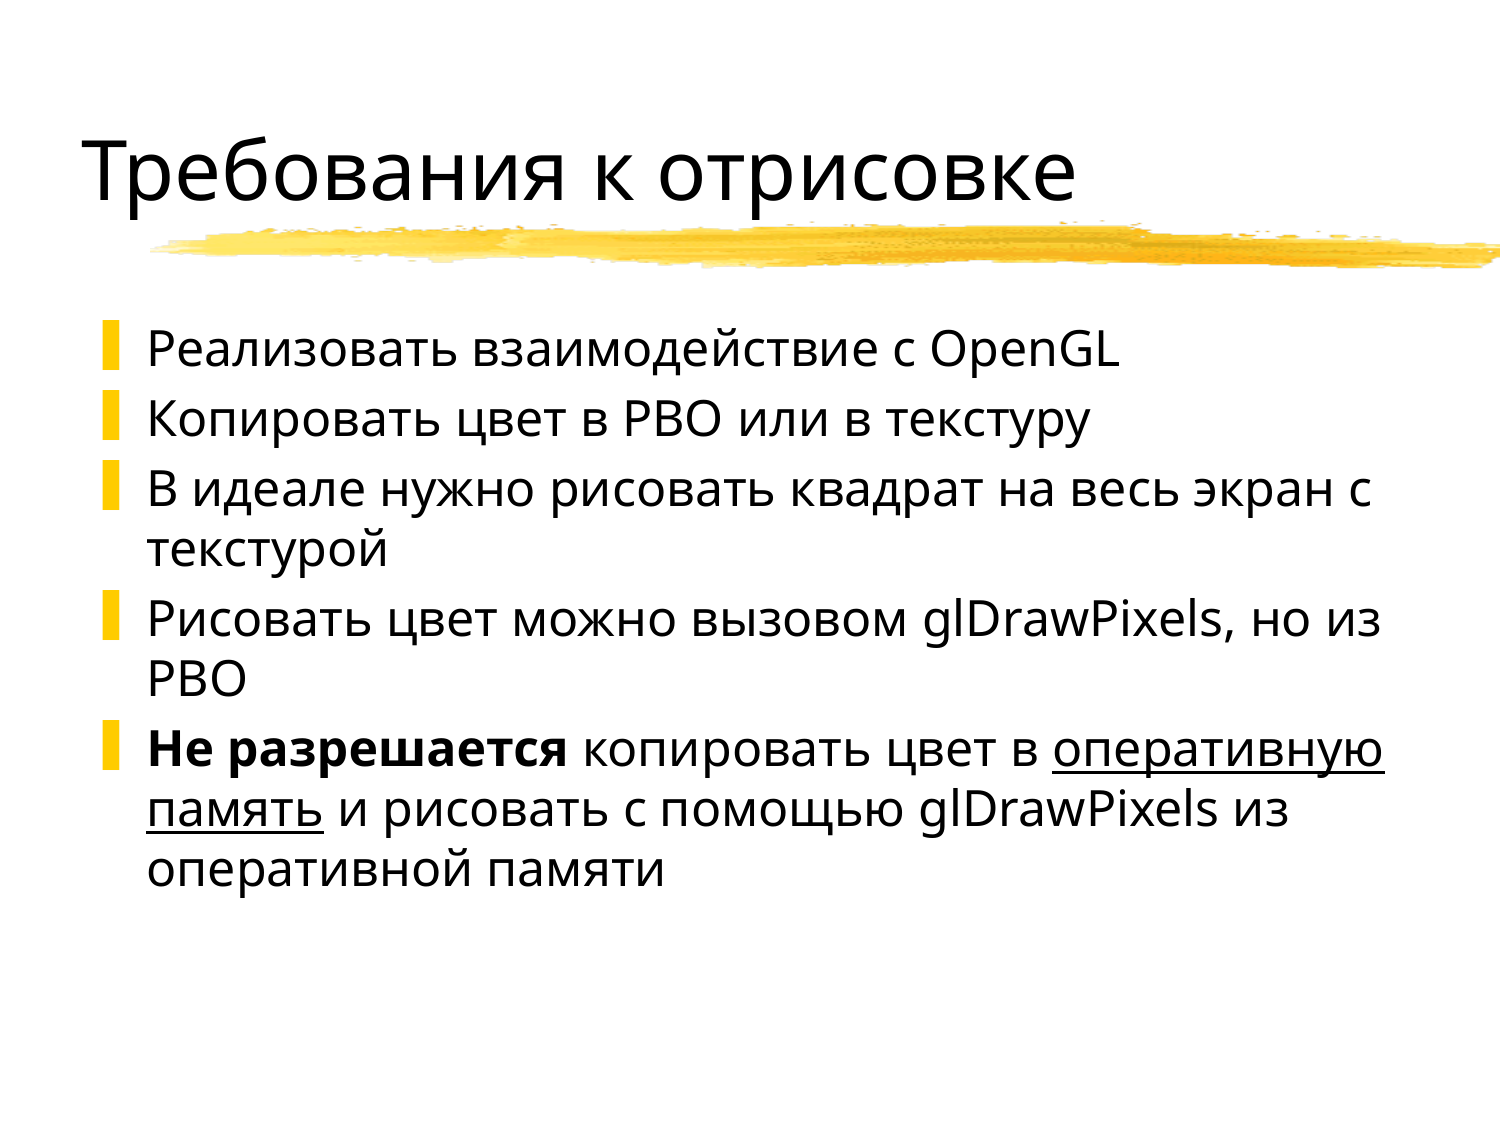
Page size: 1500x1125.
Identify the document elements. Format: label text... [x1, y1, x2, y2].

picture [150, 215, 1500, 279]
list Реализовать взаимодействие с OpenGL Копировать цвет в PBO или в текстуру В идеале нужно рисовать квадрат на весь экран с текстурой Рисовать цвет можно вызовом glDrawPixels, но из PBO Не разрешается копировать цвет в оперативную память и рисовать с помощью glDrawPixels из оперативной памяти [74, 309, 1417, 994]
title Требования к отрисовке [66, 37, 1388, 226]
